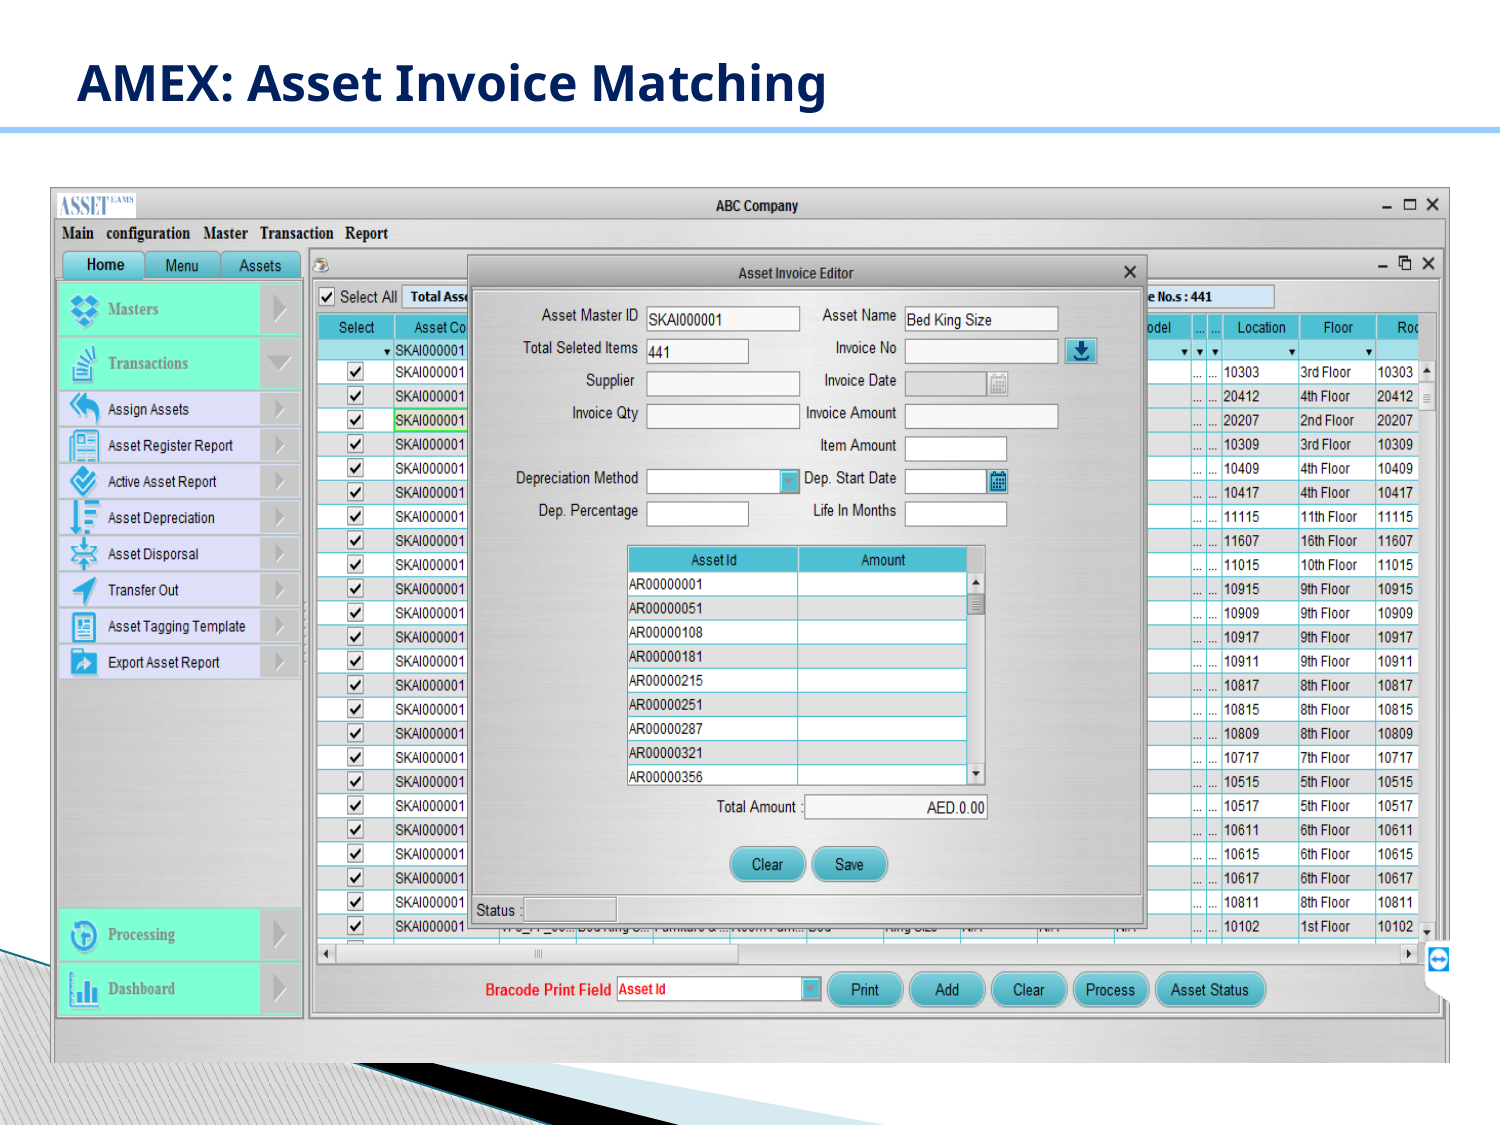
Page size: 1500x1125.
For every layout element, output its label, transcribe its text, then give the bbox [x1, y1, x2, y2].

text_box AMEX: Asset Invoice Matching [62, 24, 1438, 129]
text_box AMEX: Asset Invoice Matching [62, 130, 1438, 138]
picture [49, 187, 1451, 1063]
